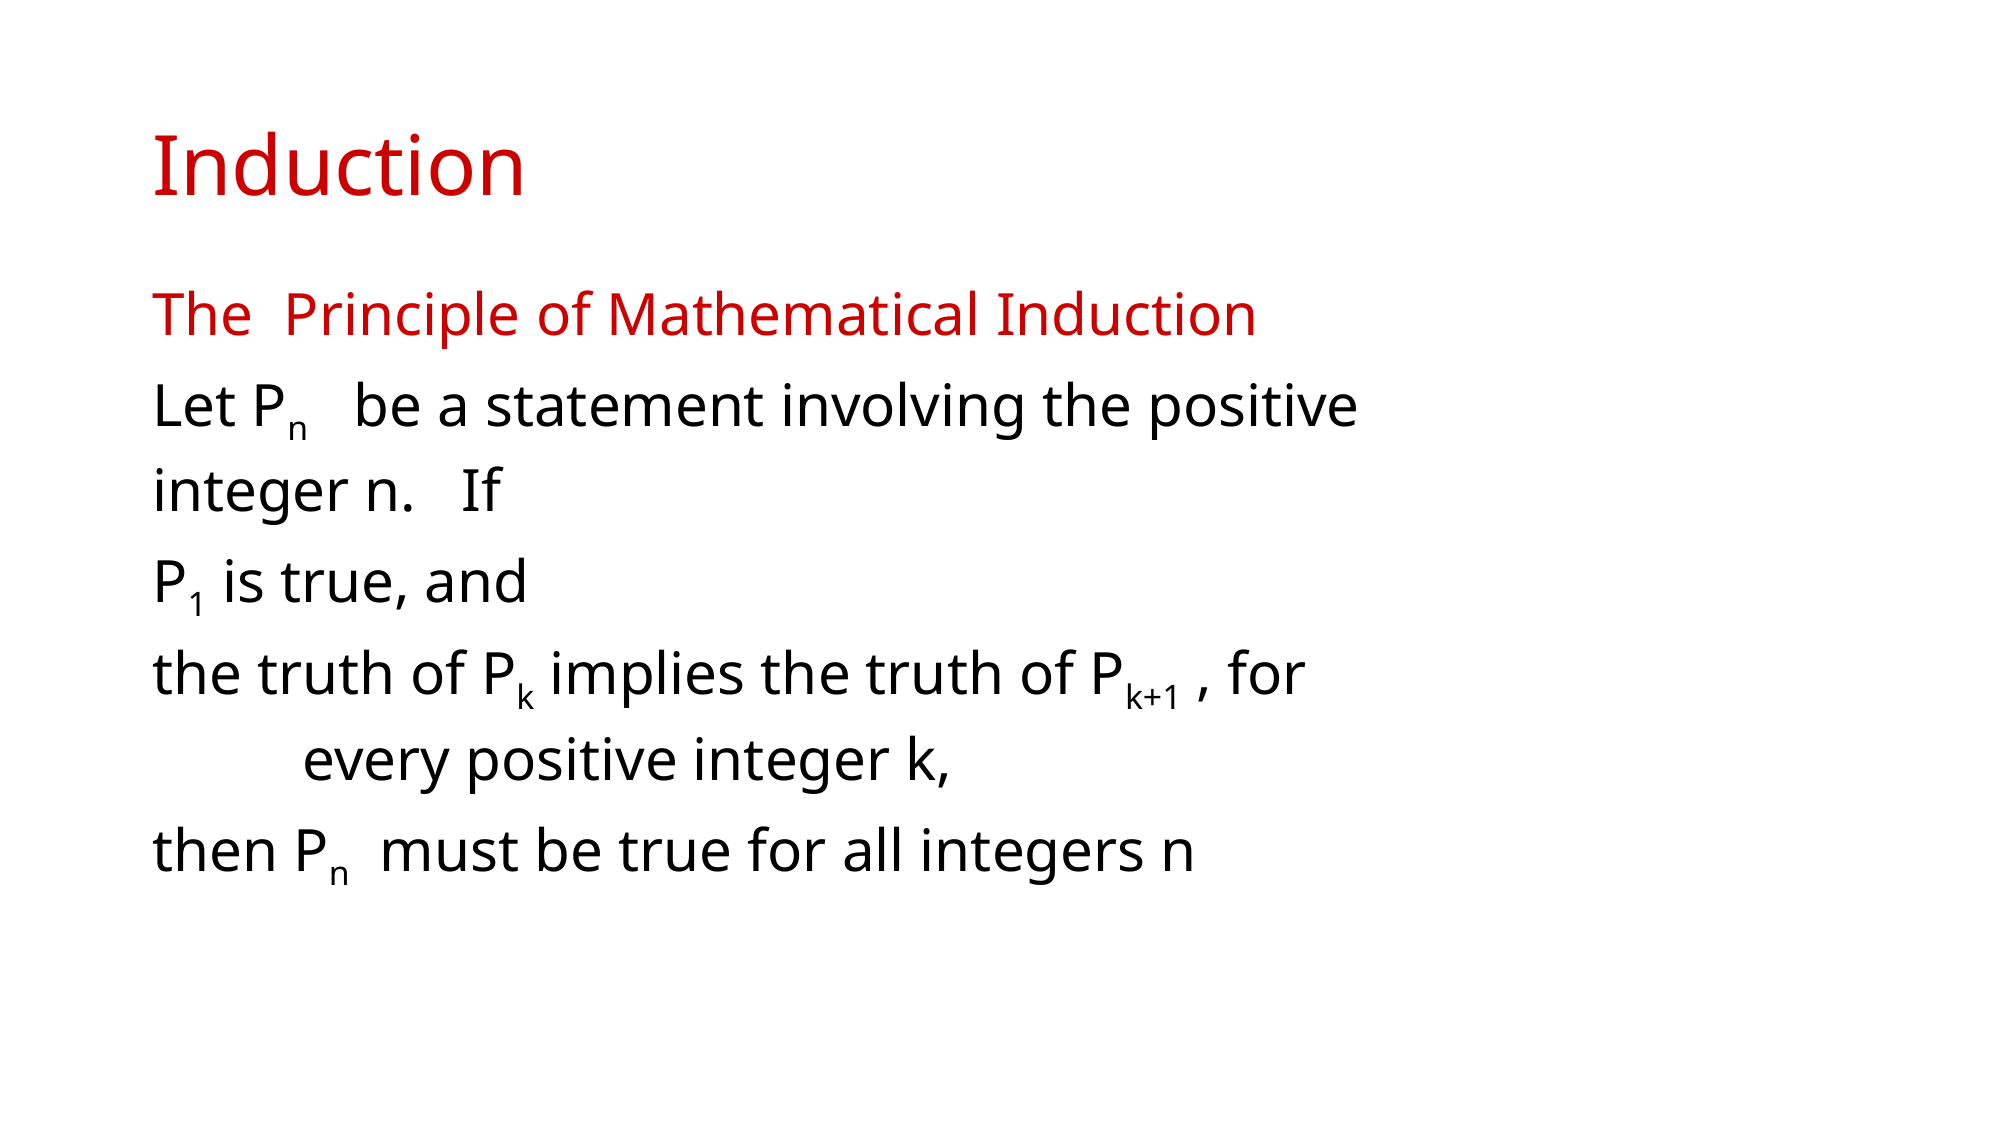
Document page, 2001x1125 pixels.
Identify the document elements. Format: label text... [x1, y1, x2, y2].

list The Principle of Mathematical Induction Let Pn be a statement involving the positive integer n. If P1 is true, and the truth of Pk implies the truth of Pk+1 , for every positive integer k, then Pn must be true for all integers n [137, 277, 1863, 992]
title Induction [137, 59, 1863, 277]
